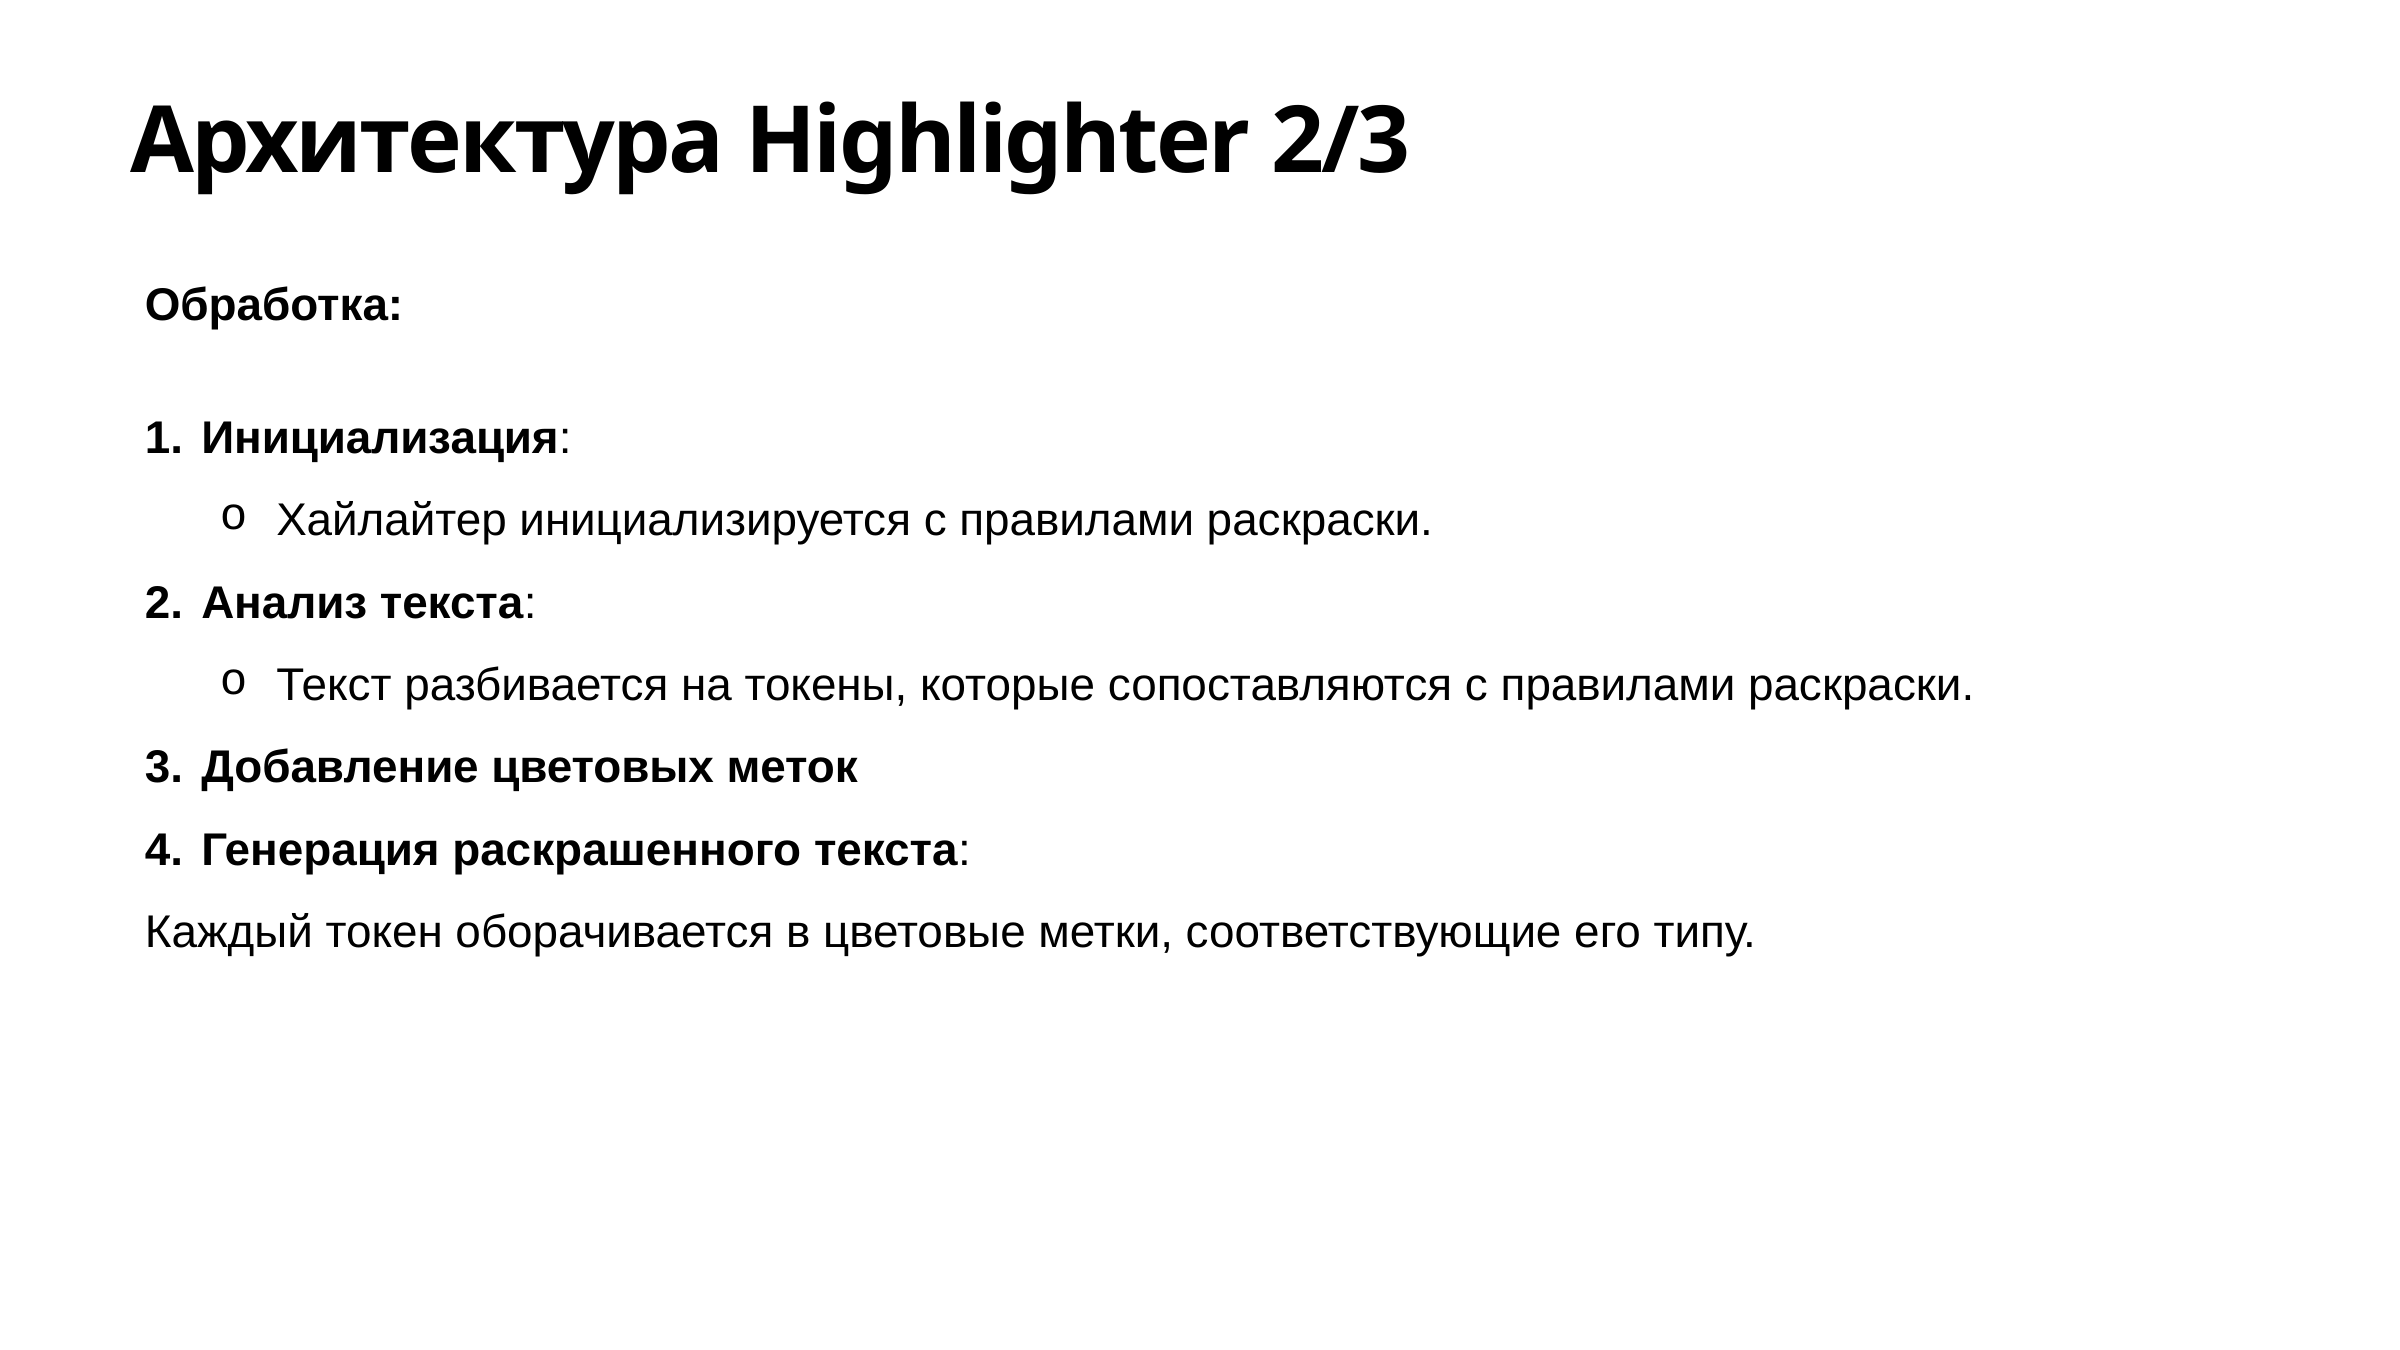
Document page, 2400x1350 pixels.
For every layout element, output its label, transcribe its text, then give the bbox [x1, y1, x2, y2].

text_box Обработка: Инициализация: Хайлайтер инициализируется с правилами раскраски. Анализ текста: Текст разбивается на токены, которые сопоставляются с правилами раскраски. Добавление цветовых меток Генерация раскрашенного текста: Каждый токен оборачивается в цветовые метки, соответствующие его типу. [130, 259, 2249, 965]
text_box Архитектура Highlighter 2/3 [130, 75, 2270, 227]
